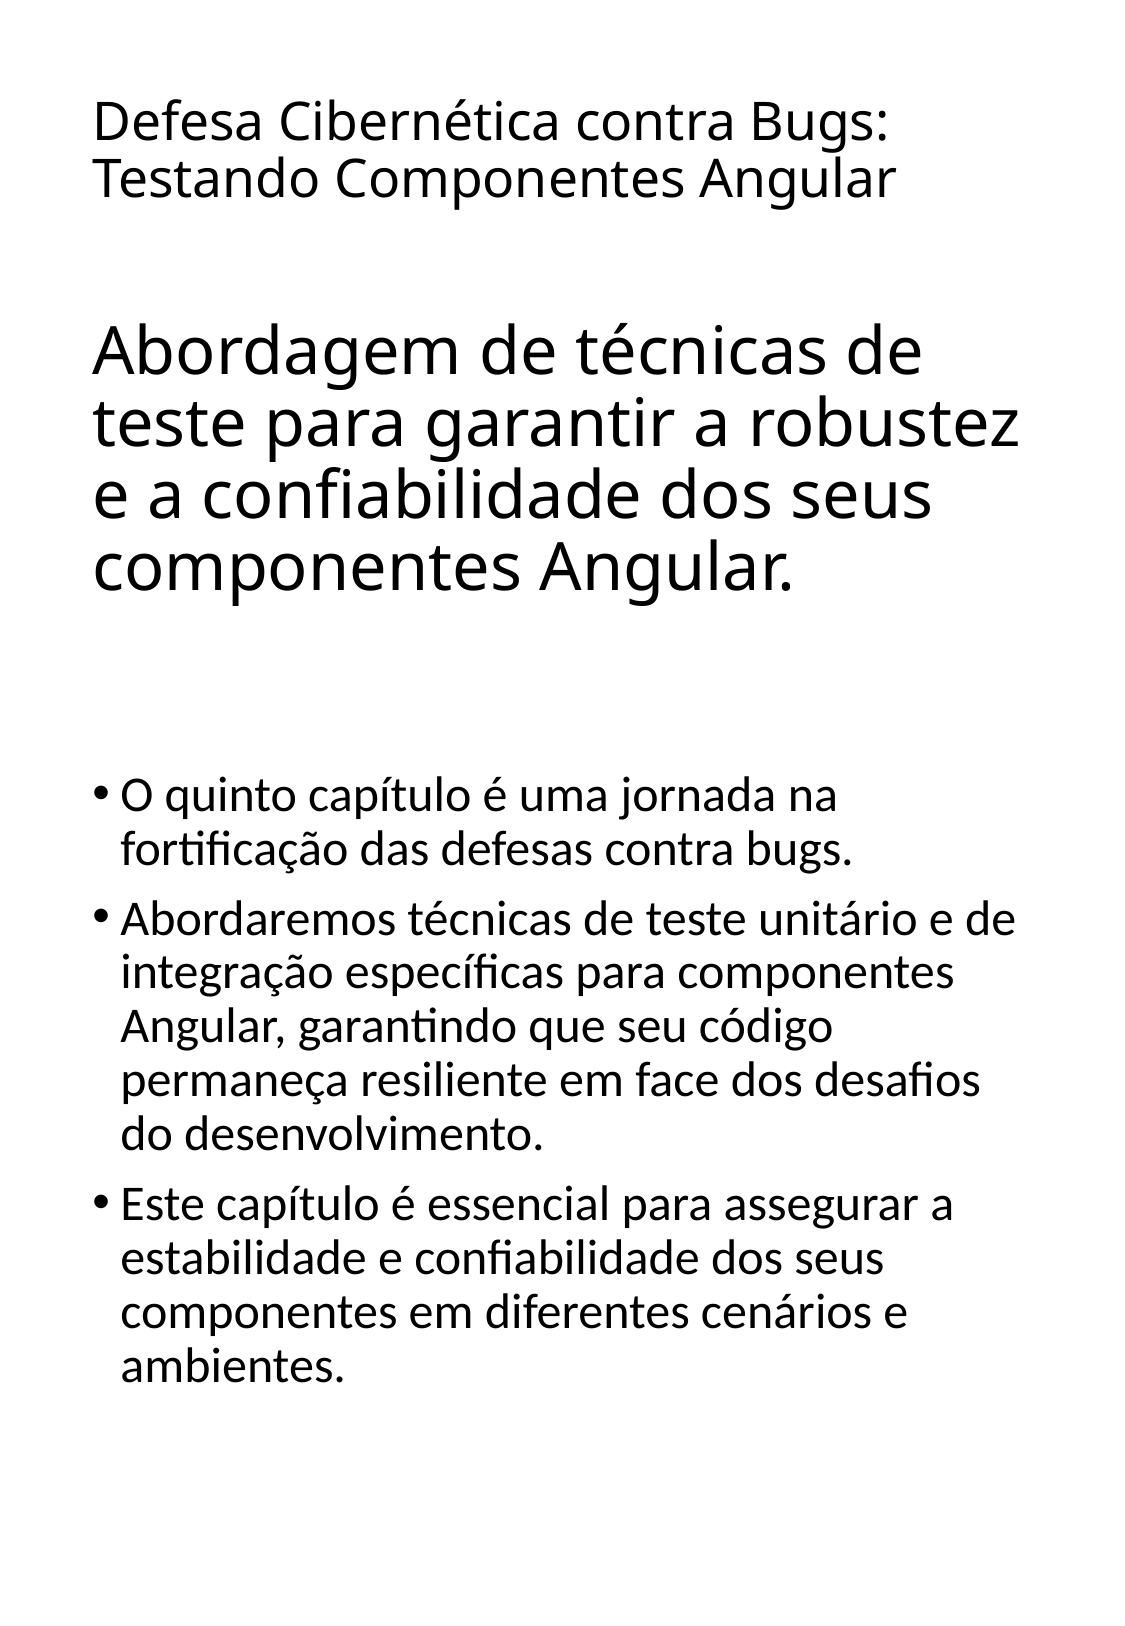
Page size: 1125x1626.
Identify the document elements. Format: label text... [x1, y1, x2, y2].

text_box Abordagem de técnicas de teste para garantir a robustez e a confiabilidade dos seus componentes Angular. [77, 259, 1048, 663]
title Defesa Cibernética contra Bugs: Testando Componentes Angular [77, 86, 1048, 217]
list O quinto capítulo é uma jornada na fortificação das defesas contra bugs. Abordaremos técnicas de teste unitário e de integração específicas para componentes Angular, garantindo que seu código permaneça resiliente em face dos desafios do desenvolvimento. Este capítulo é essencial para assegurar a estabilidade e confiabilidade dos seus componentes em diferentes cenários e ambientes. [77, 760, 1048, 1539]
